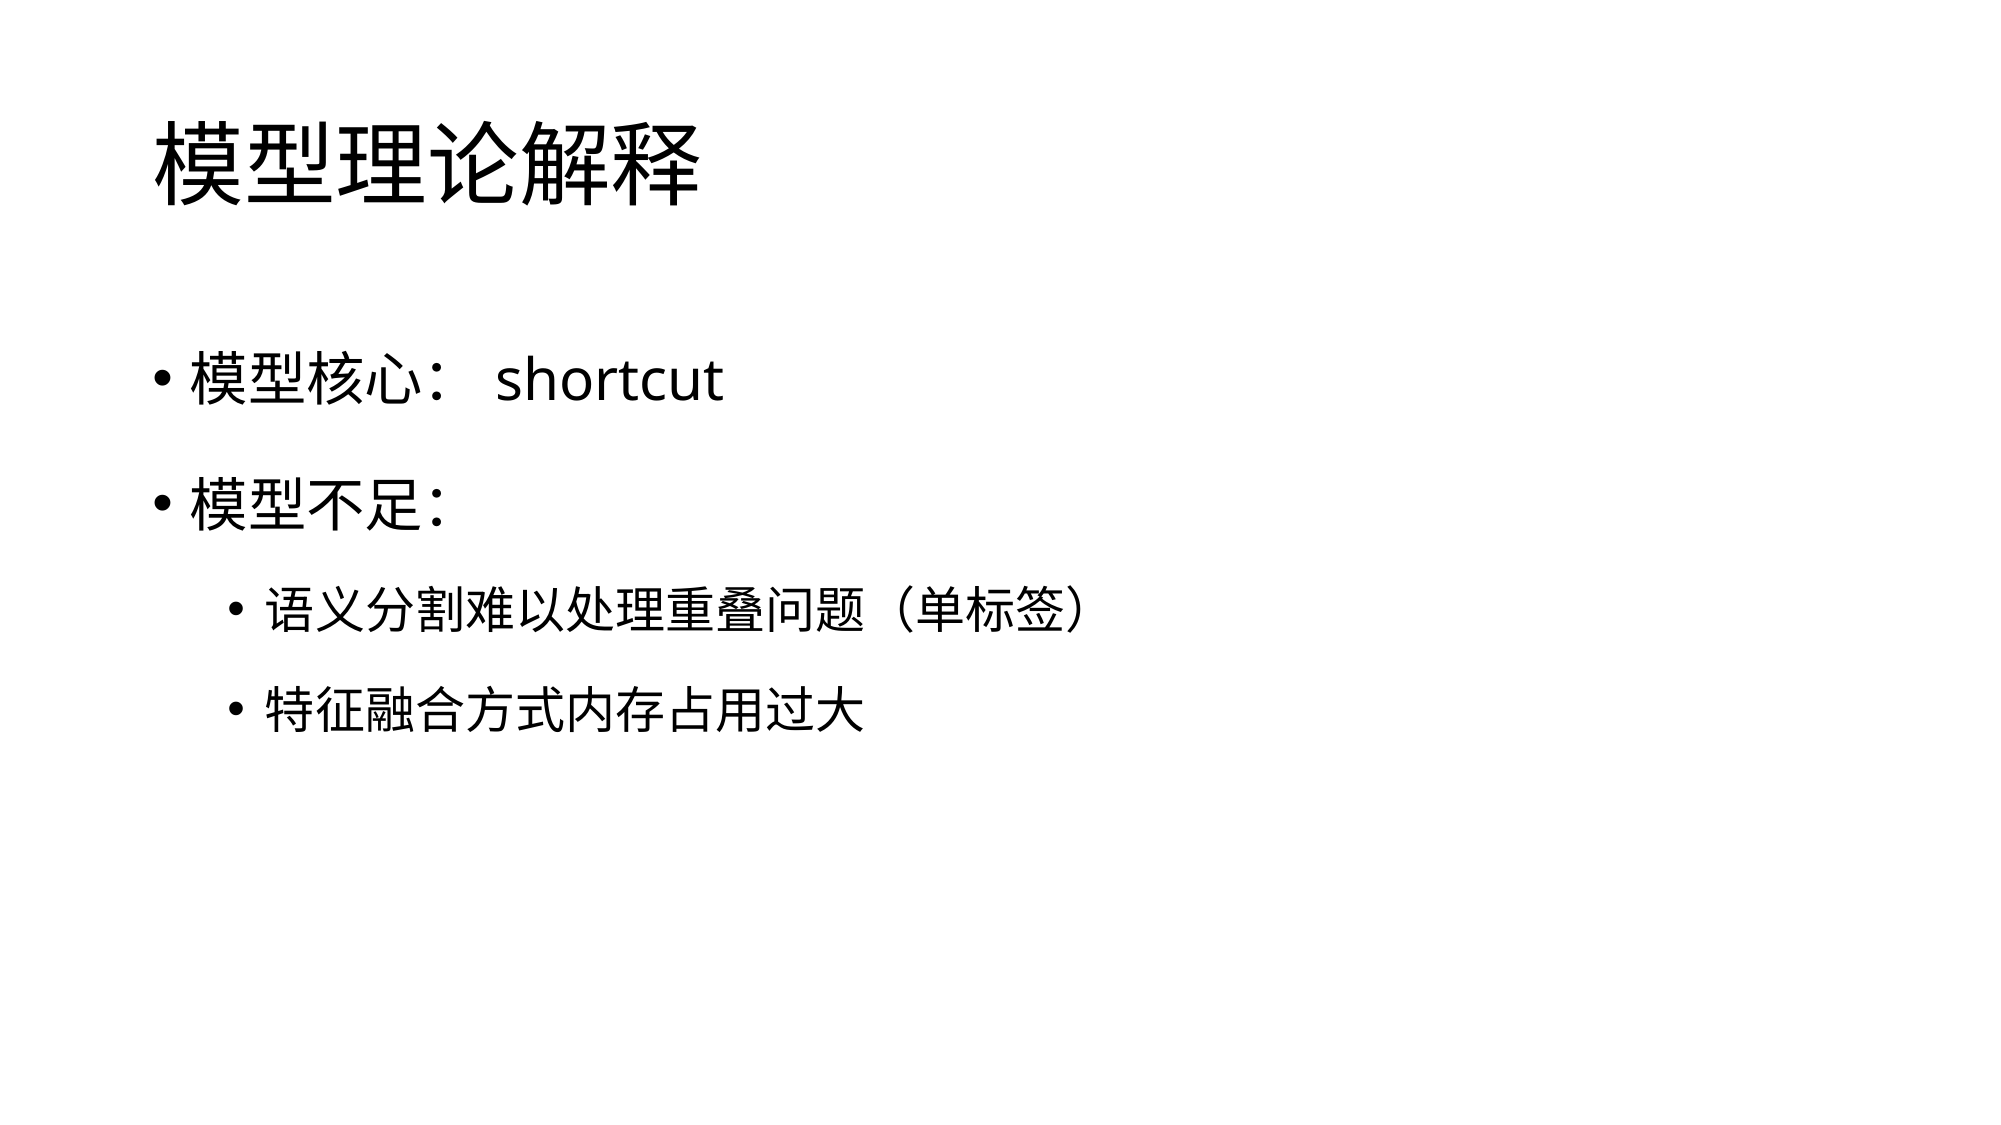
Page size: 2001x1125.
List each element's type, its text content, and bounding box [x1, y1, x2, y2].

title 模型理论解释 [137, 59, 1863, 278]
list 模型核心：shortcut 模型不足： 语义分割难以处理重叠问题（单标签） 特征融合方式内存占用过大 [137, 299, 1863, 1014]
